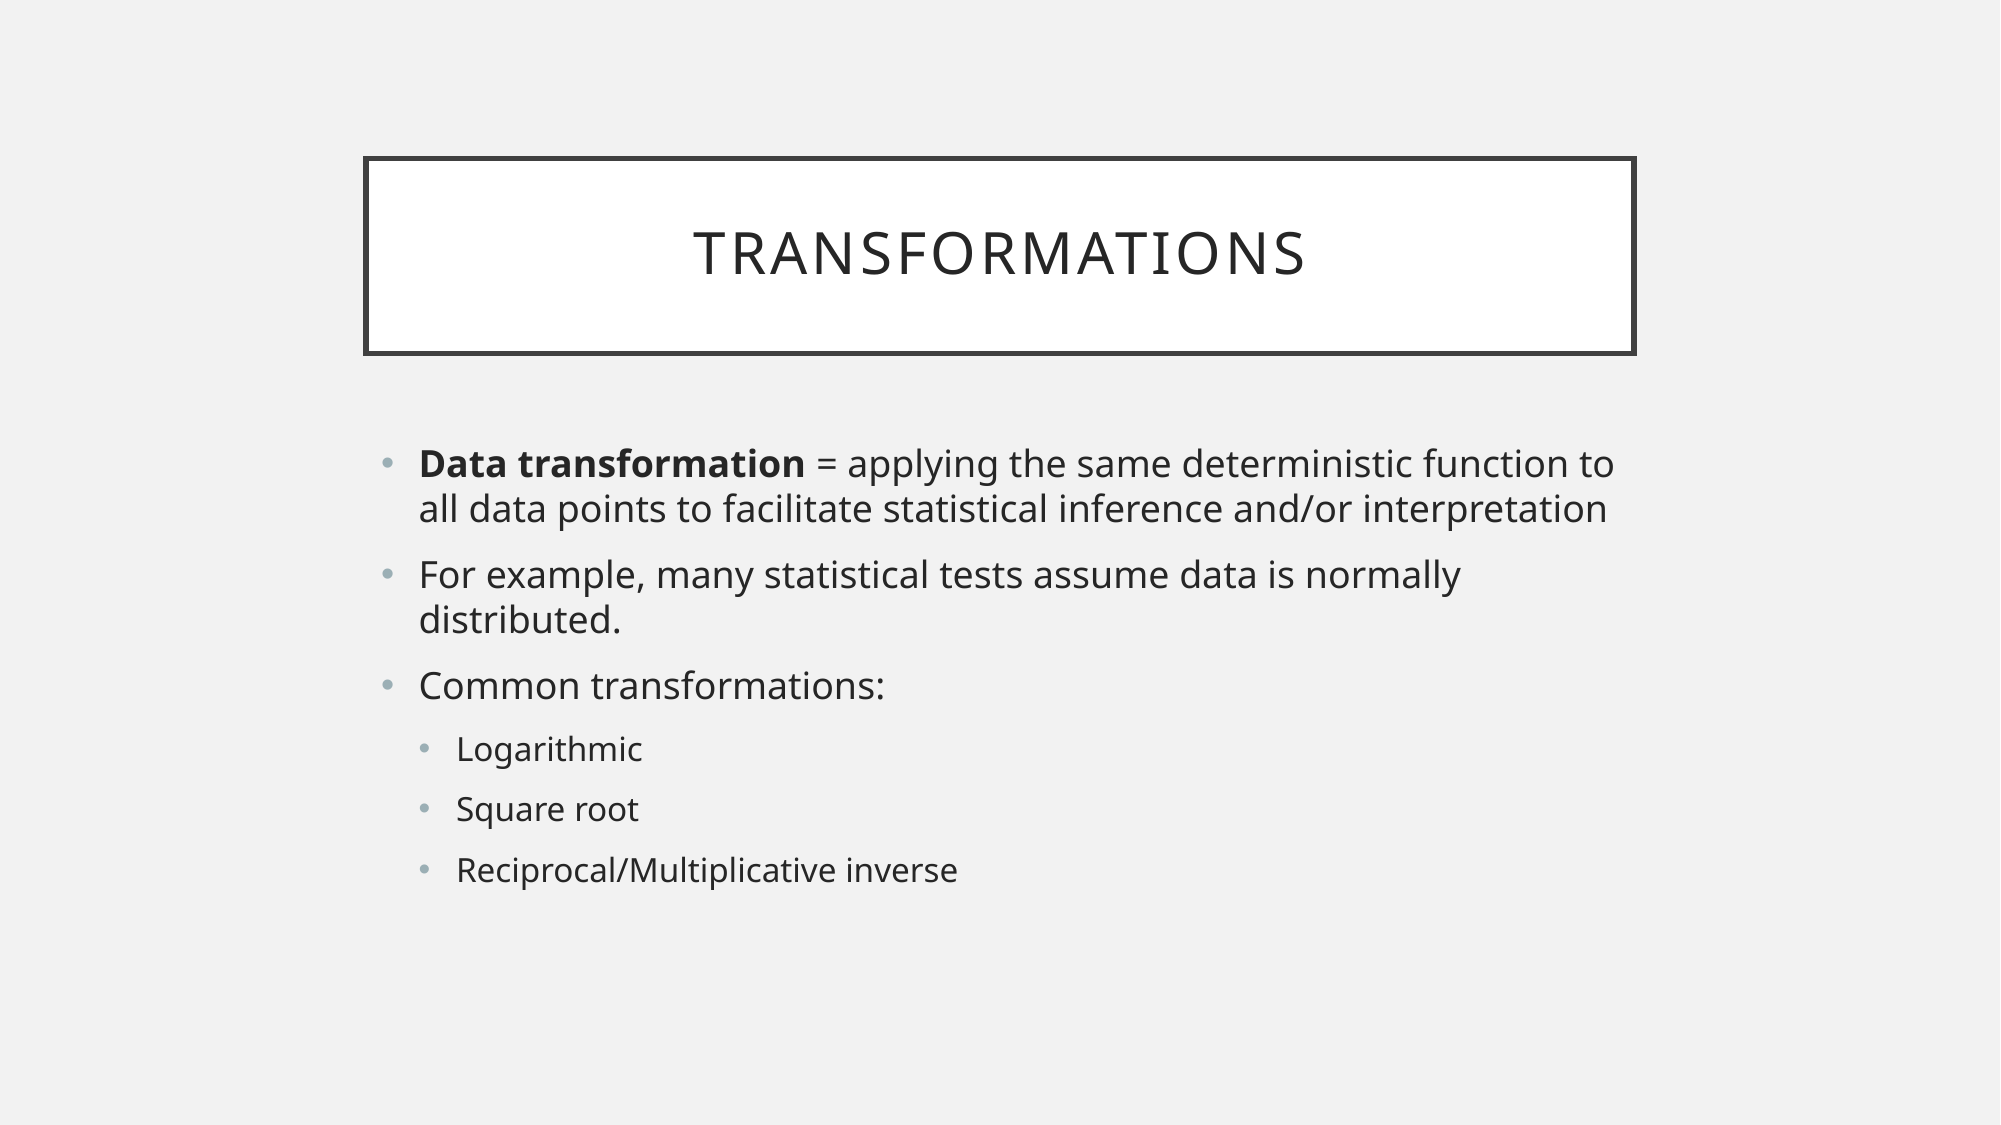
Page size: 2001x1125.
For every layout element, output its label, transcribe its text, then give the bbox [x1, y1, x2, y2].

list Data transformation = applying the same deterministic function to all data points to facilitate statistical inference and/or interpretation For example, many statistical tests assume data is normally distributed. Common transformations: Logarithmic Square root Reciprocal/Multiplicative inverse [366, 432, 1634, 942]
title Transformations [363, 156, 1637, 356]
